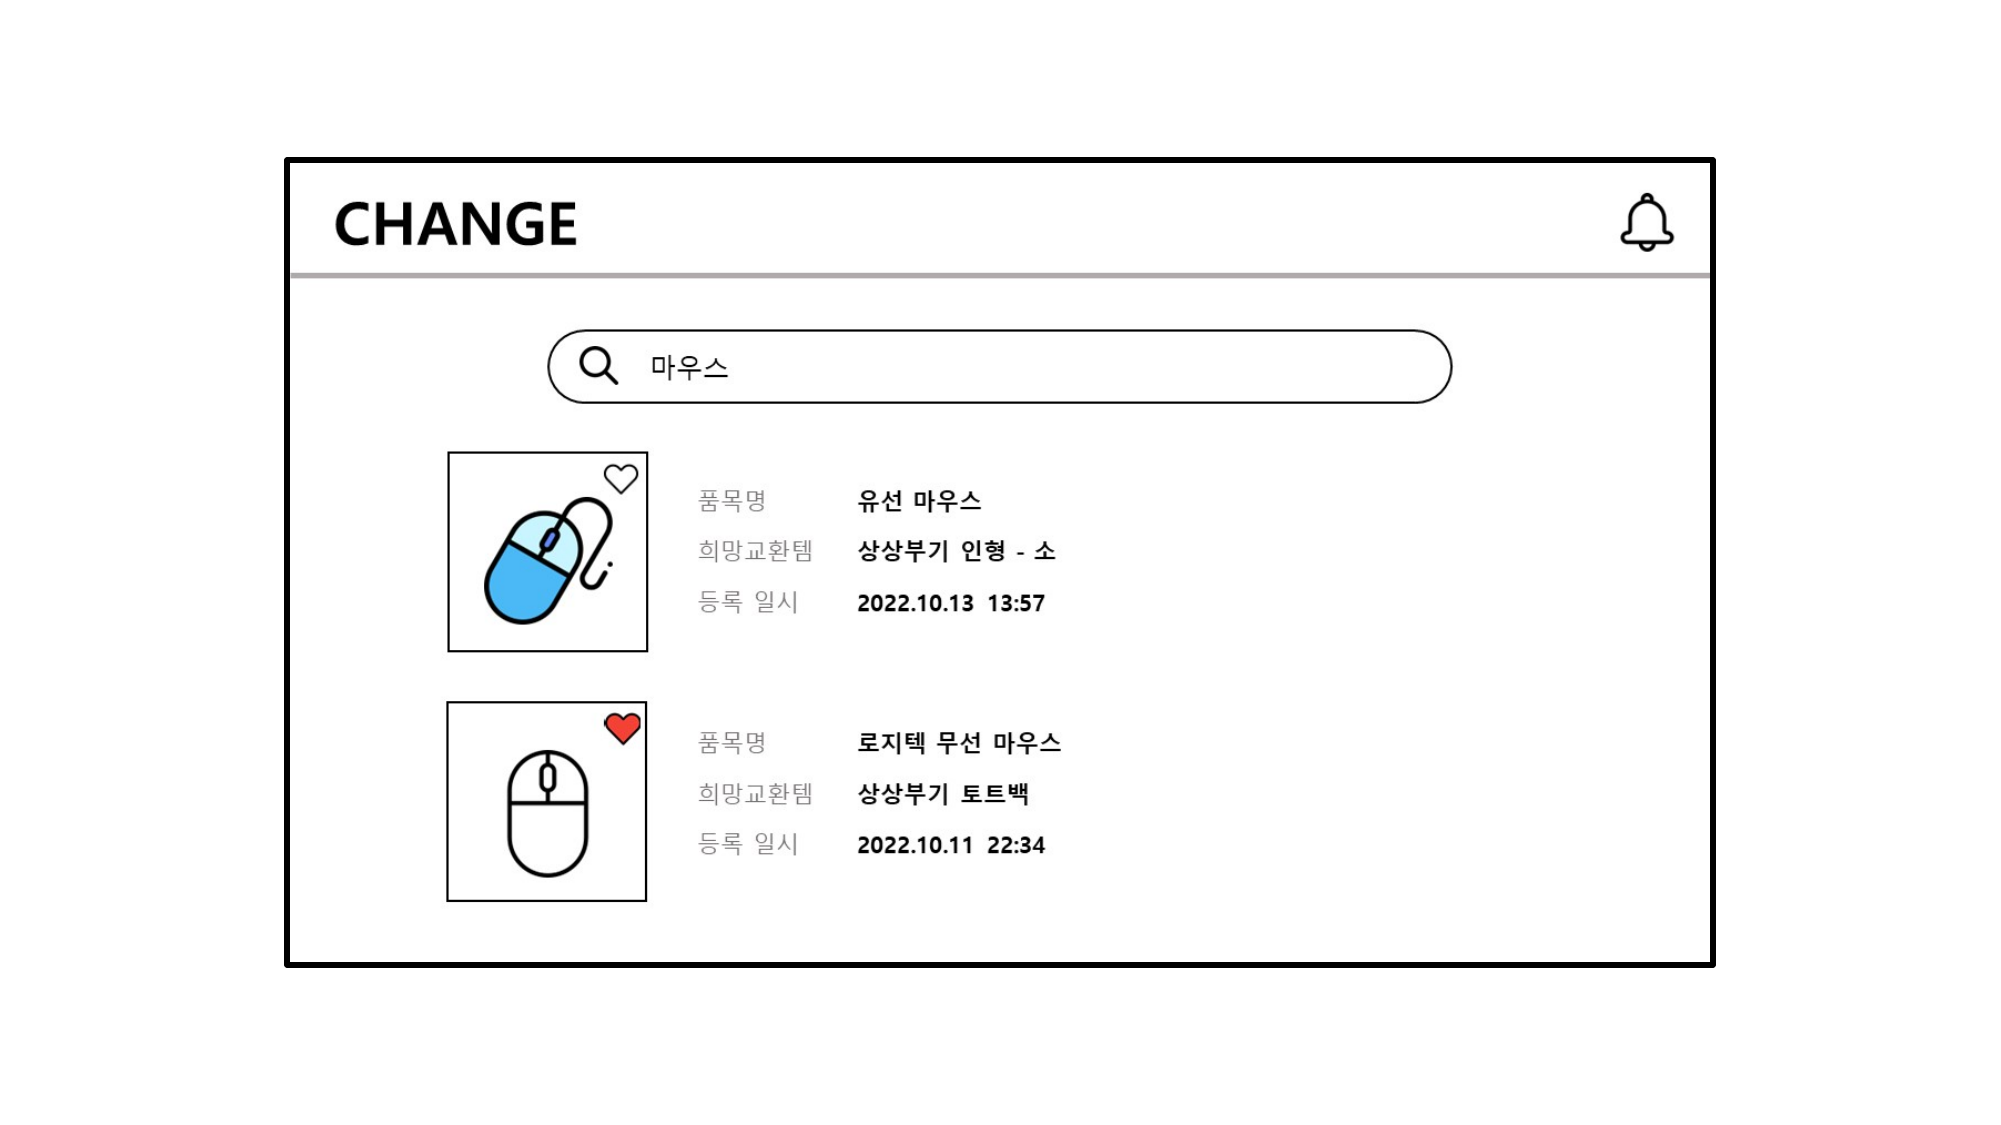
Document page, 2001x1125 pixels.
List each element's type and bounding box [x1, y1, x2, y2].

picture [290, 163, 1710, 962]
